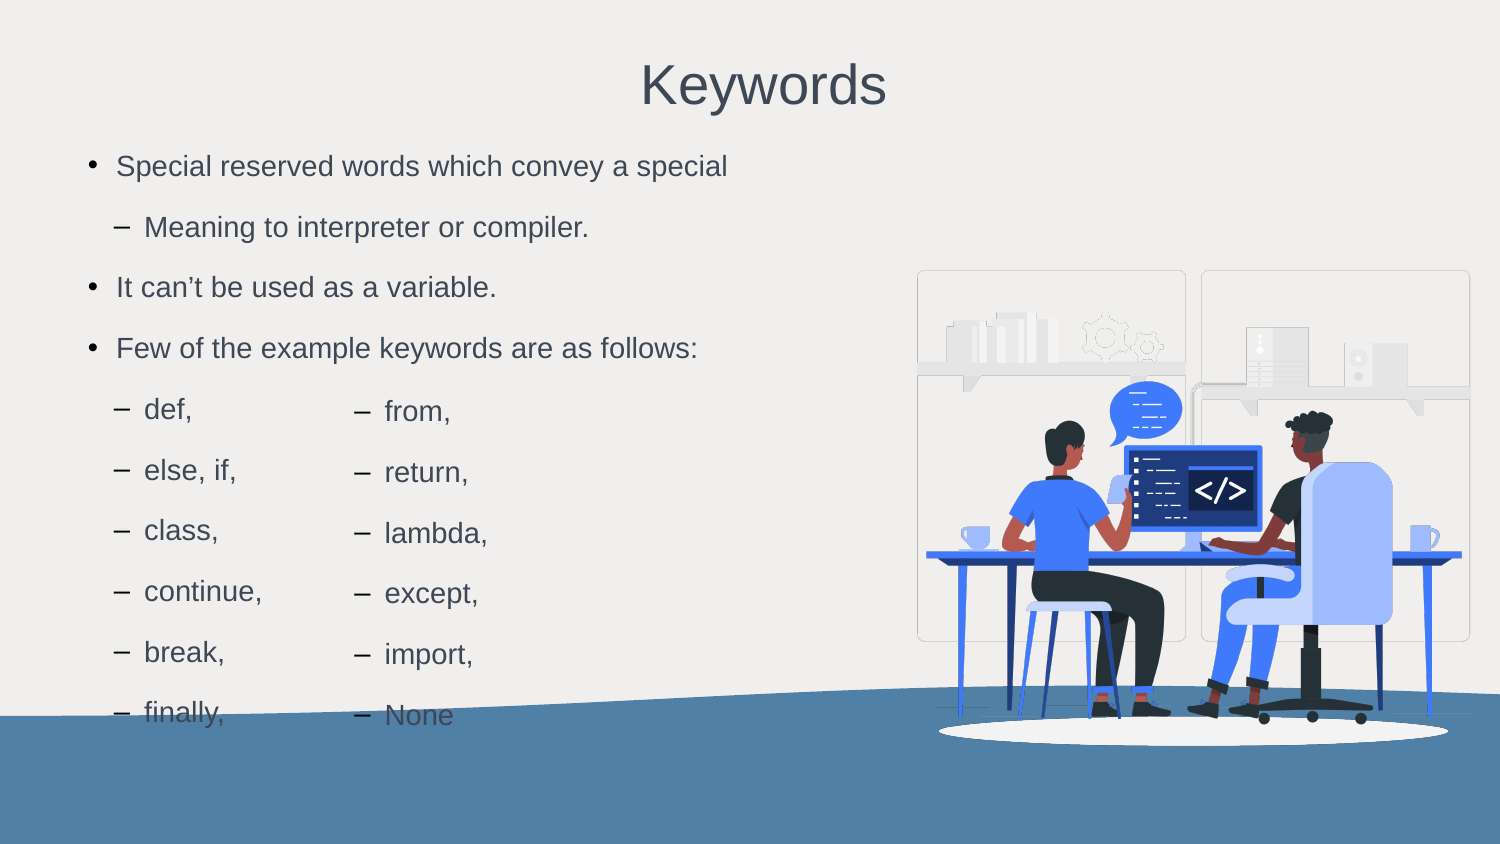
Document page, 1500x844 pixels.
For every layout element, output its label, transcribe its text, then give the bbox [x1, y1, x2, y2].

title Keywords [131, 44, 1397, 127]
text_box Special reserved words which convey a special Meaning to interpreter or compiler. It can’t be used as a variable. Few of the example keywords are as follows: def, else, if, class, continue, break, finally, [87, 140, 886, 729]
text_box [0, 688, 1500, 844]
text_box from, return, lambda, except, import, None [328, 385, 646, 732]
picture [917, 270, 1476, 747]
